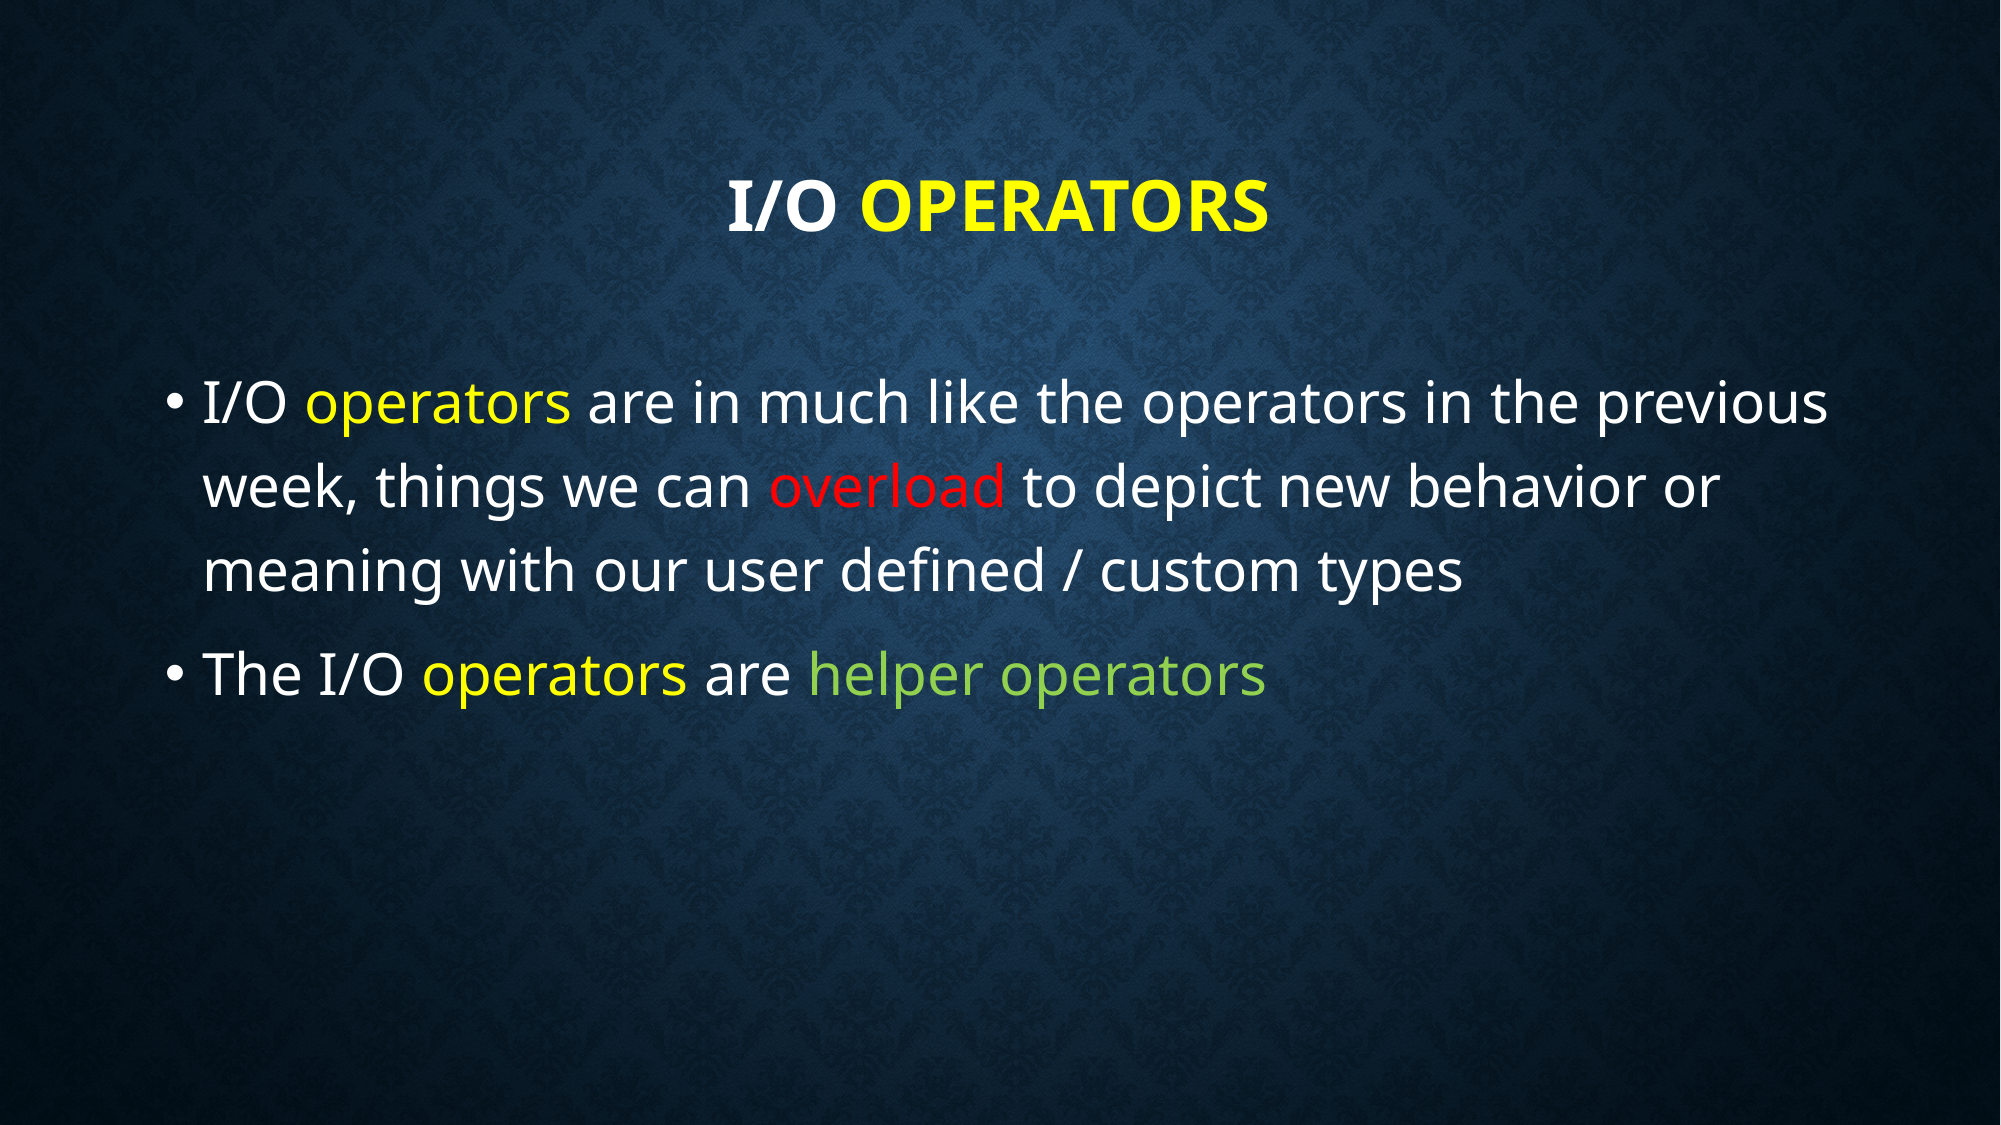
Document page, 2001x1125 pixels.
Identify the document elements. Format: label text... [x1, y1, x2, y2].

list I/O operators are in much like the operators in the previous week, things we can overload to depict new behavior or meaning with our user defined / custom types The I/O operators are helper operators [149, 343, 1849, 950]
title I/O Operators [149, 99, 1849, 318]
